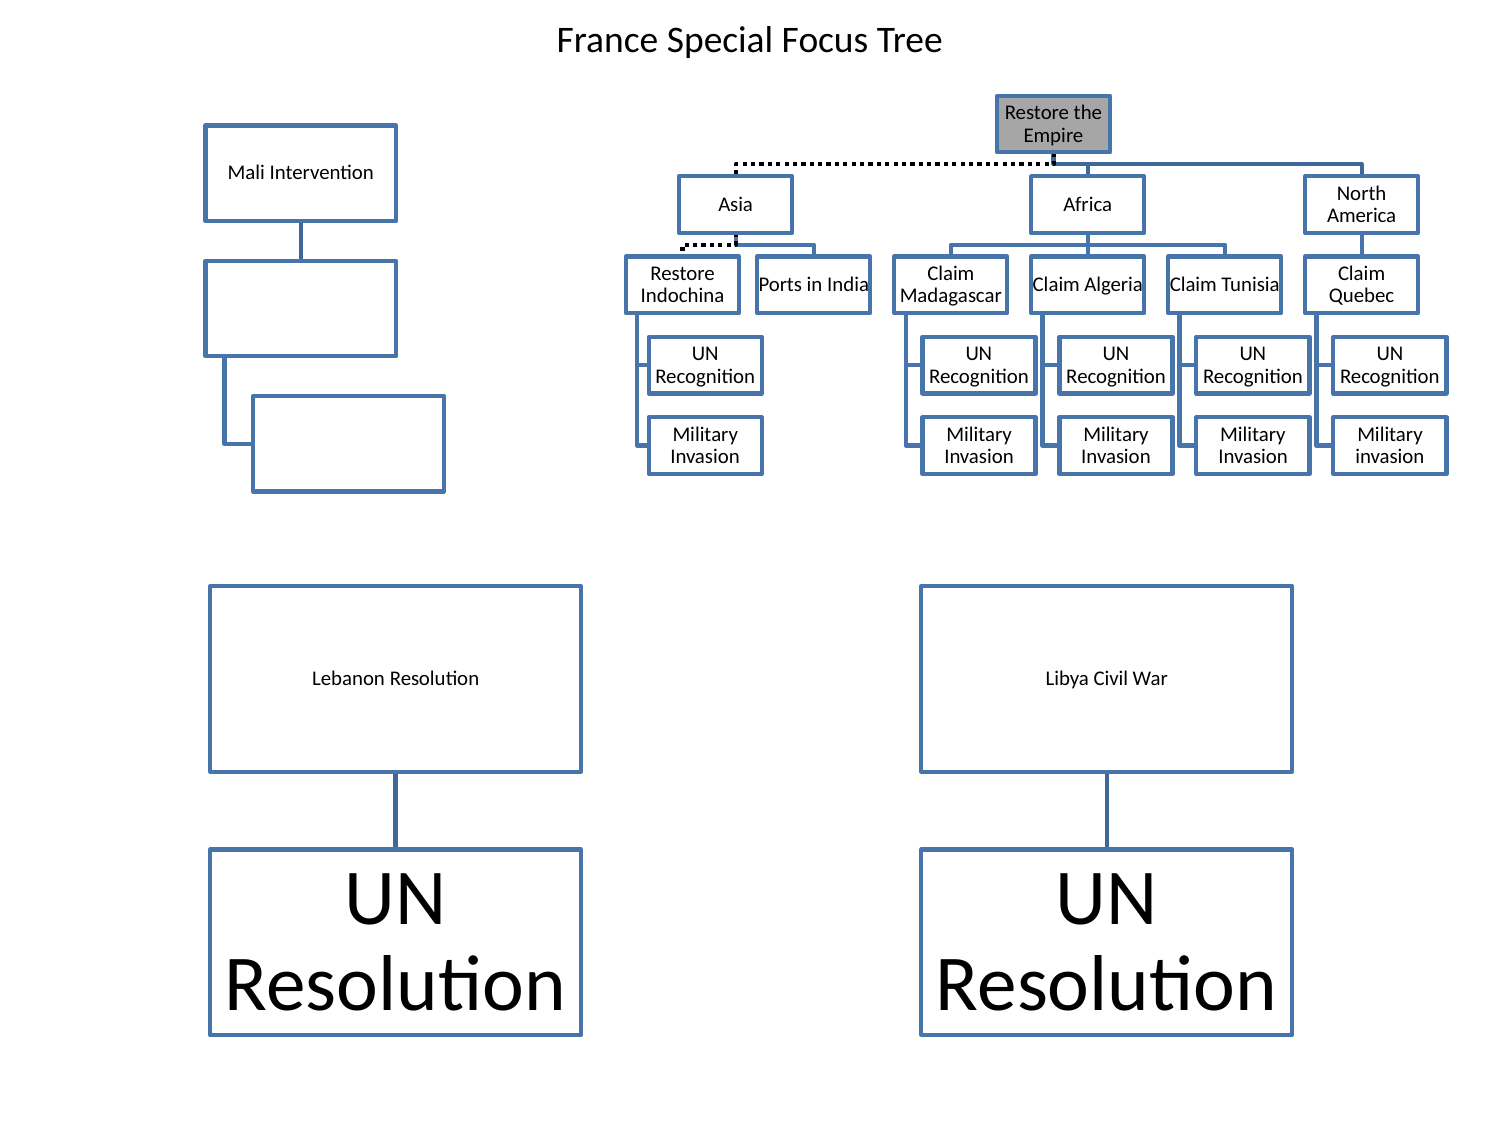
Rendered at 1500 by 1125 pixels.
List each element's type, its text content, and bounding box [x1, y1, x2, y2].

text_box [619, 89, 1448, 481]
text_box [41, 585, 751, 1036]
text_box France Special Focus Tree [0, 7, 1500, 67]
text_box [52, 125, 597, 492]
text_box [752, 585, 1462, 1036]
